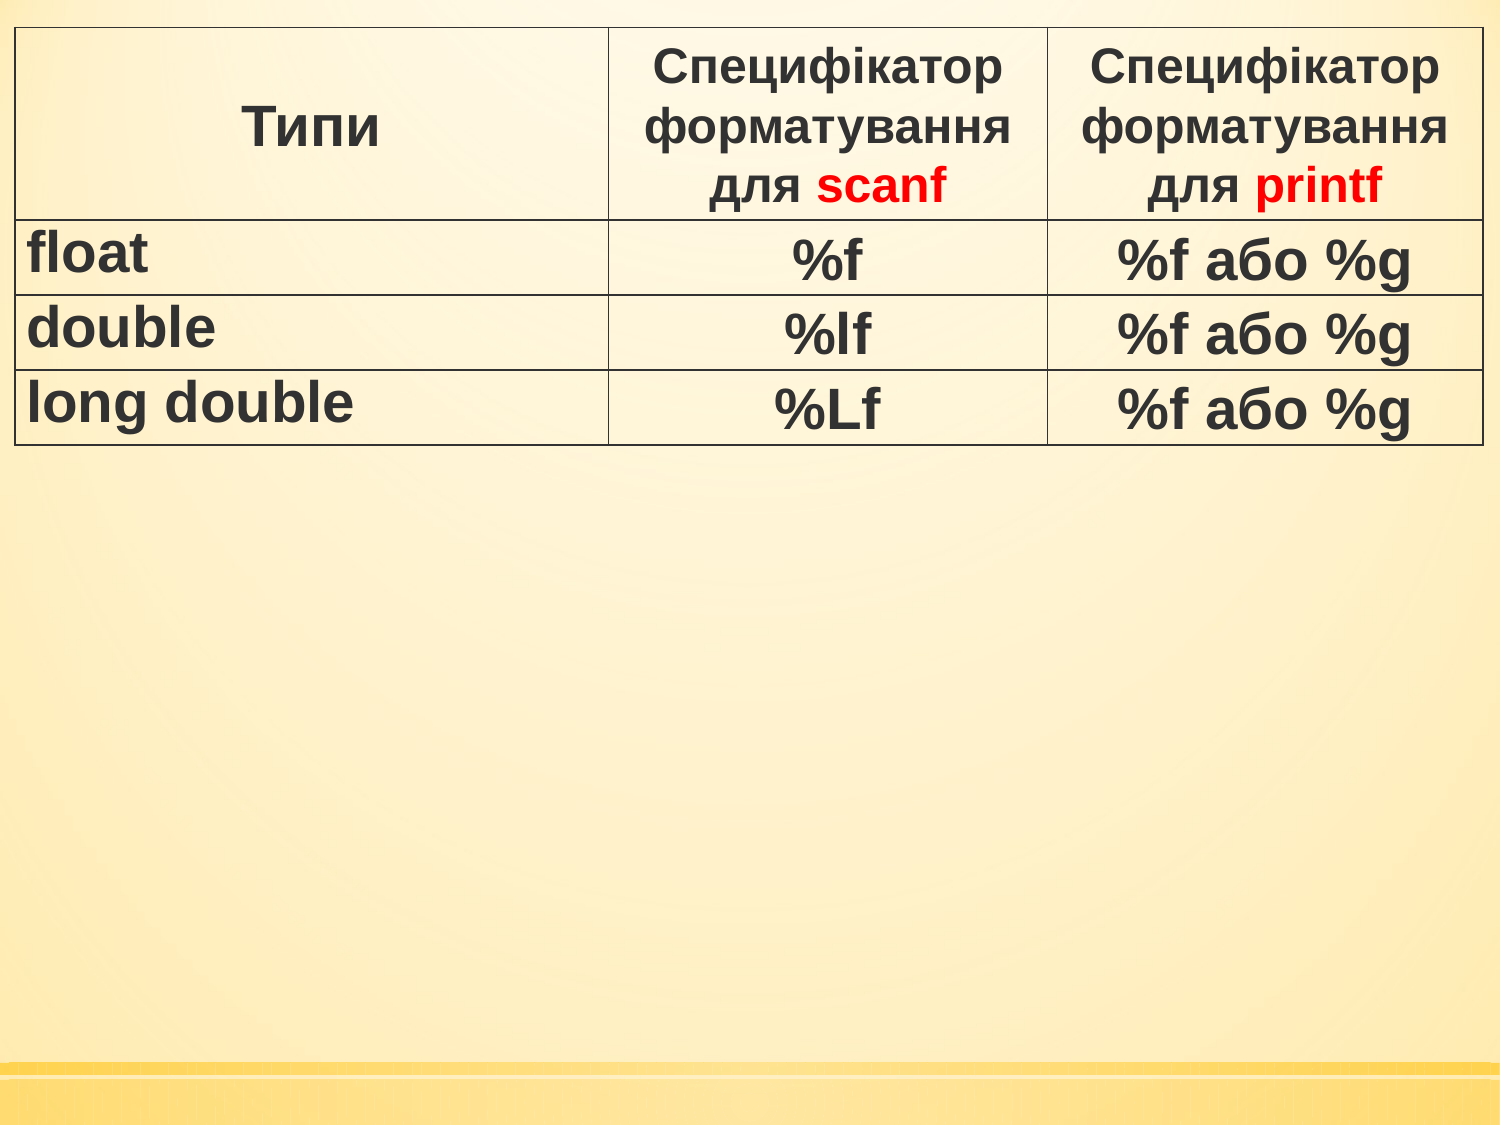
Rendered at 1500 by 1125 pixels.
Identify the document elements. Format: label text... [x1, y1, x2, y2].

table_header Типи [16, 28, 608, 219]
table_cell double [16, 296, 608, 369]
picture [0, 0, 1500, 1062]
table_cell float [16, 221, 608, 294]
table_header Специфікатор форматування для printf [1048, 28, 1482, 219]
table_cell %f [609, 221, 1047, 294]
table_cell %f або %g [1048, 296, 1482, 369]
table_header Специфікатор форматування для scanf [609, 28, 1047, 219]
table_cell %f або %g [1048, 221, 1482, 294]
table_cell long double [16, 371, 608, 444]
picture [0, 1075, 1500, 1079]
table_cell %f або %g [1048, 371, 1482, 444]
table_cell %lf [609, 296, 1047, 369]
table_cell %Lf [609, 371, 1047, 444]
